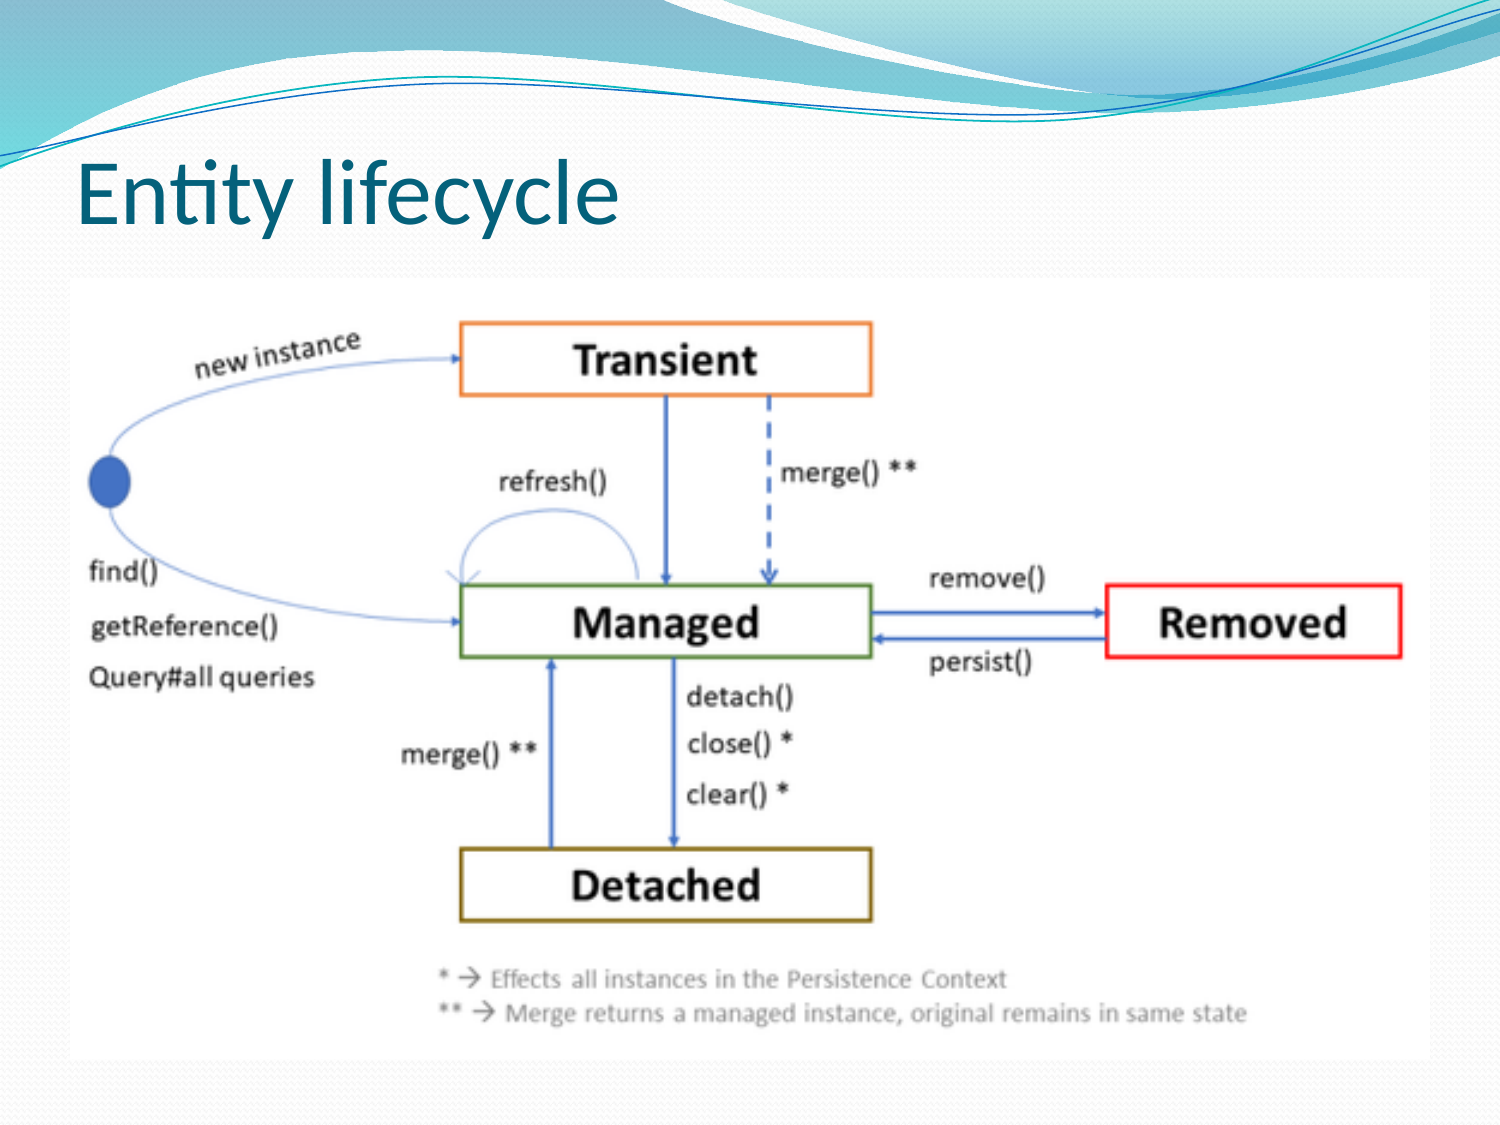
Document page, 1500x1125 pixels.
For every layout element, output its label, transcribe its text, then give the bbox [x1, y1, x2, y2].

picture [69, 278, 1431, 1059]
title Entity lifecycle [75, 115, 1425, 244]
